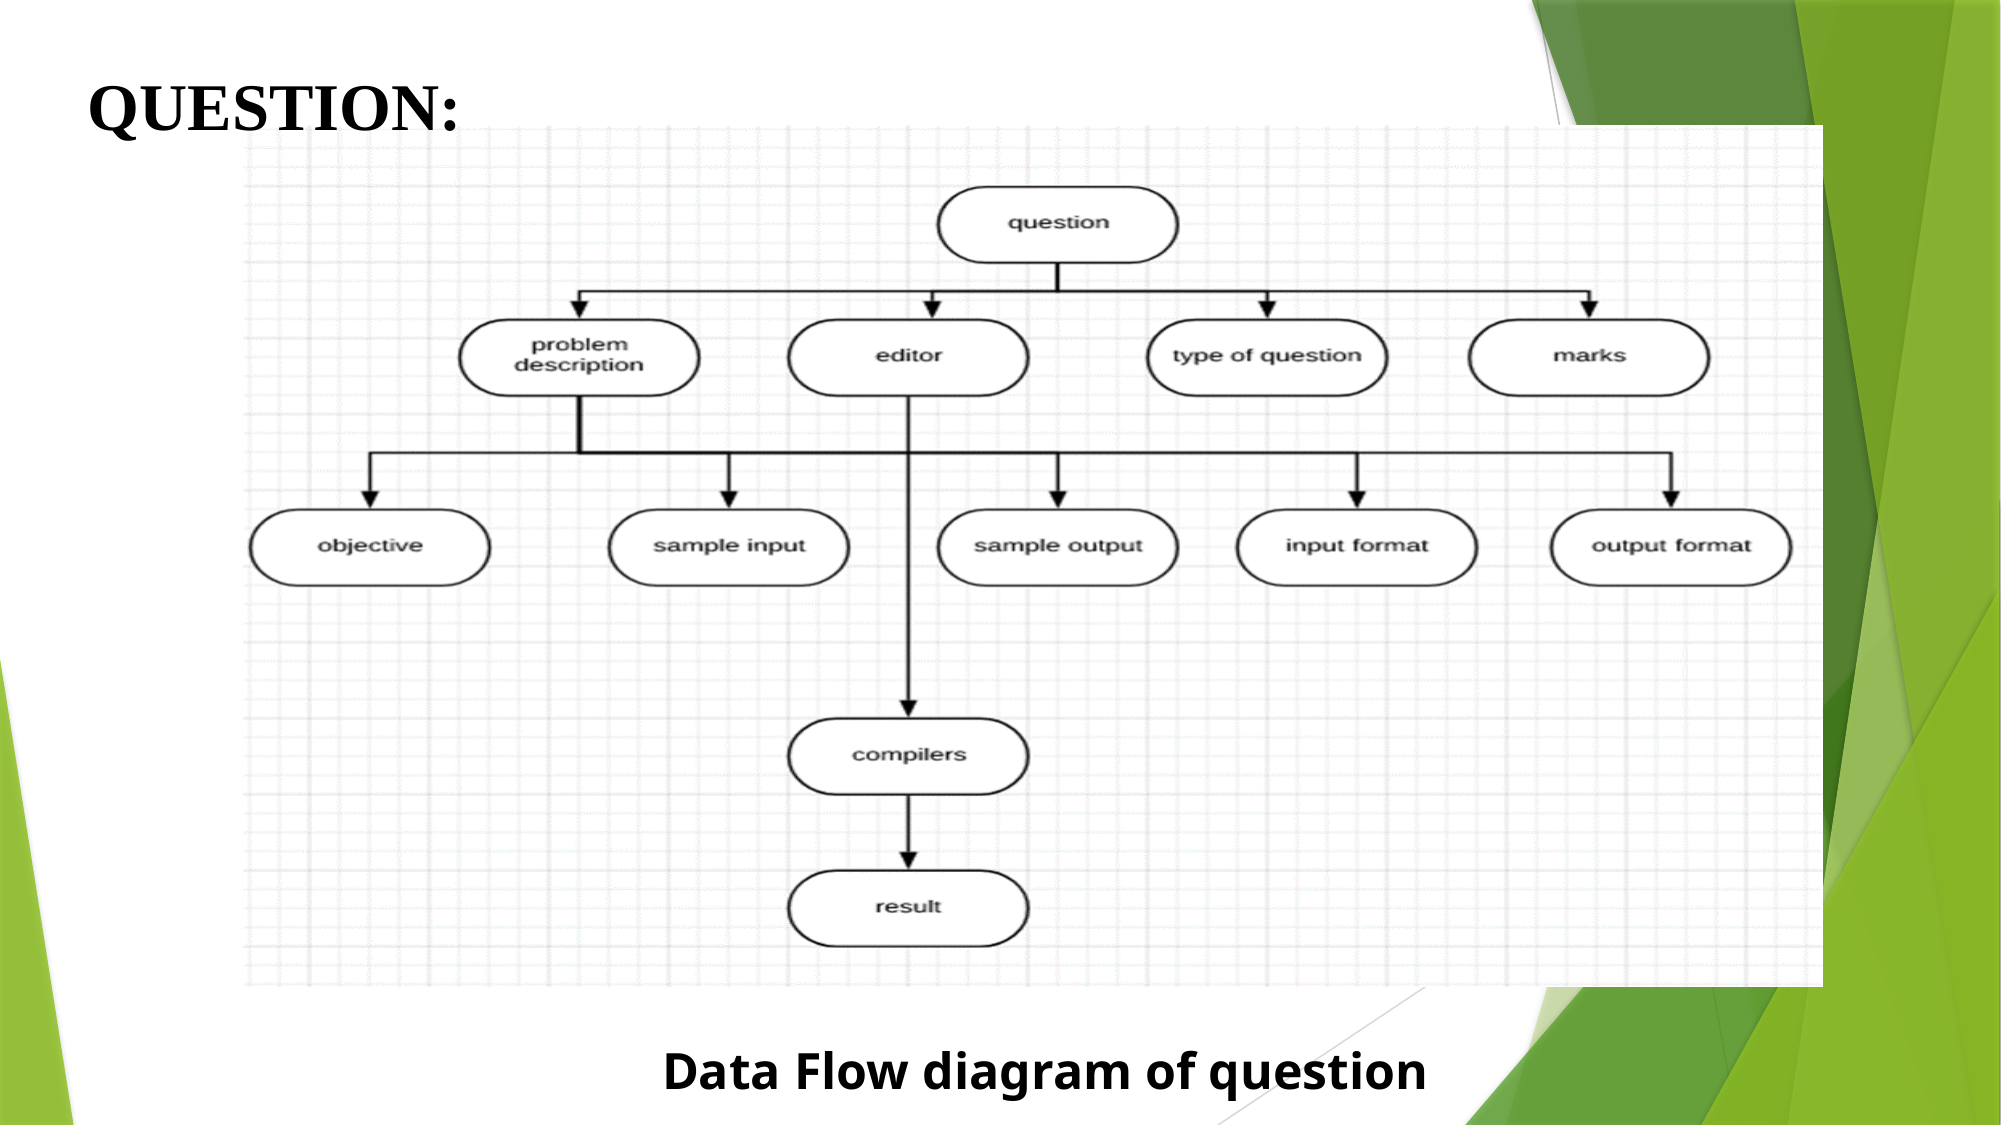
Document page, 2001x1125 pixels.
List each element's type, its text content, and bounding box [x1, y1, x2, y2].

text_box Data Flow diagram of question [581, 1031, 1509, 1107]
picture [242, 124, 1824, 987]
text_box QUESTION: [72, 56, 582, 152]
